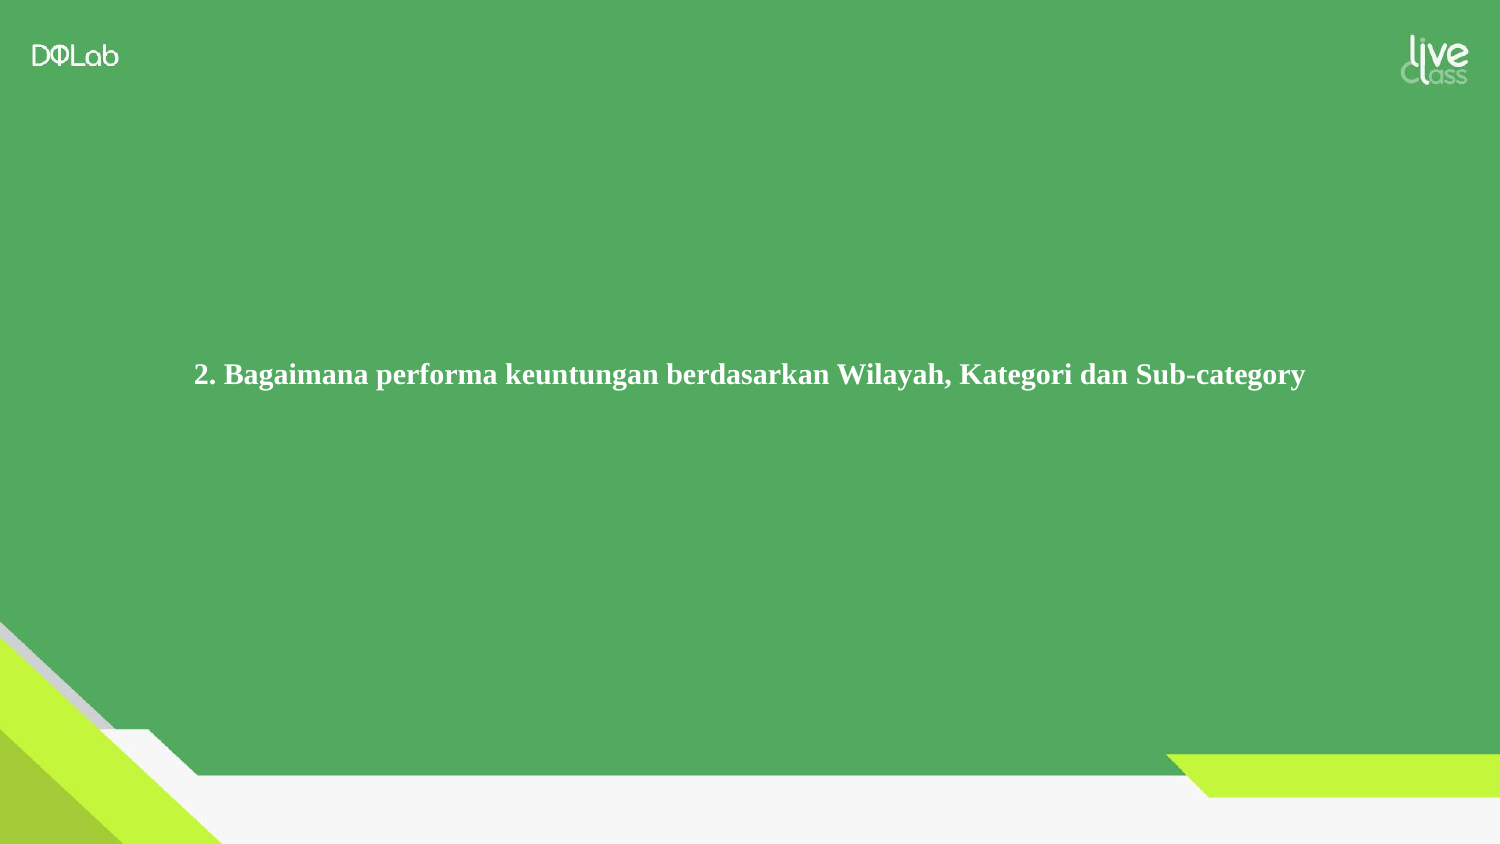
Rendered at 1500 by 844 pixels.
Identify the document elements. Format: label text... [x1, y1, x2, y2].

title 2. Bagaimana performa keuntungan berdasarkan Wilayah, Kategori dan Sub-category [177, 321, 1323, 460]
picture [0, 0, 1500, 844]
